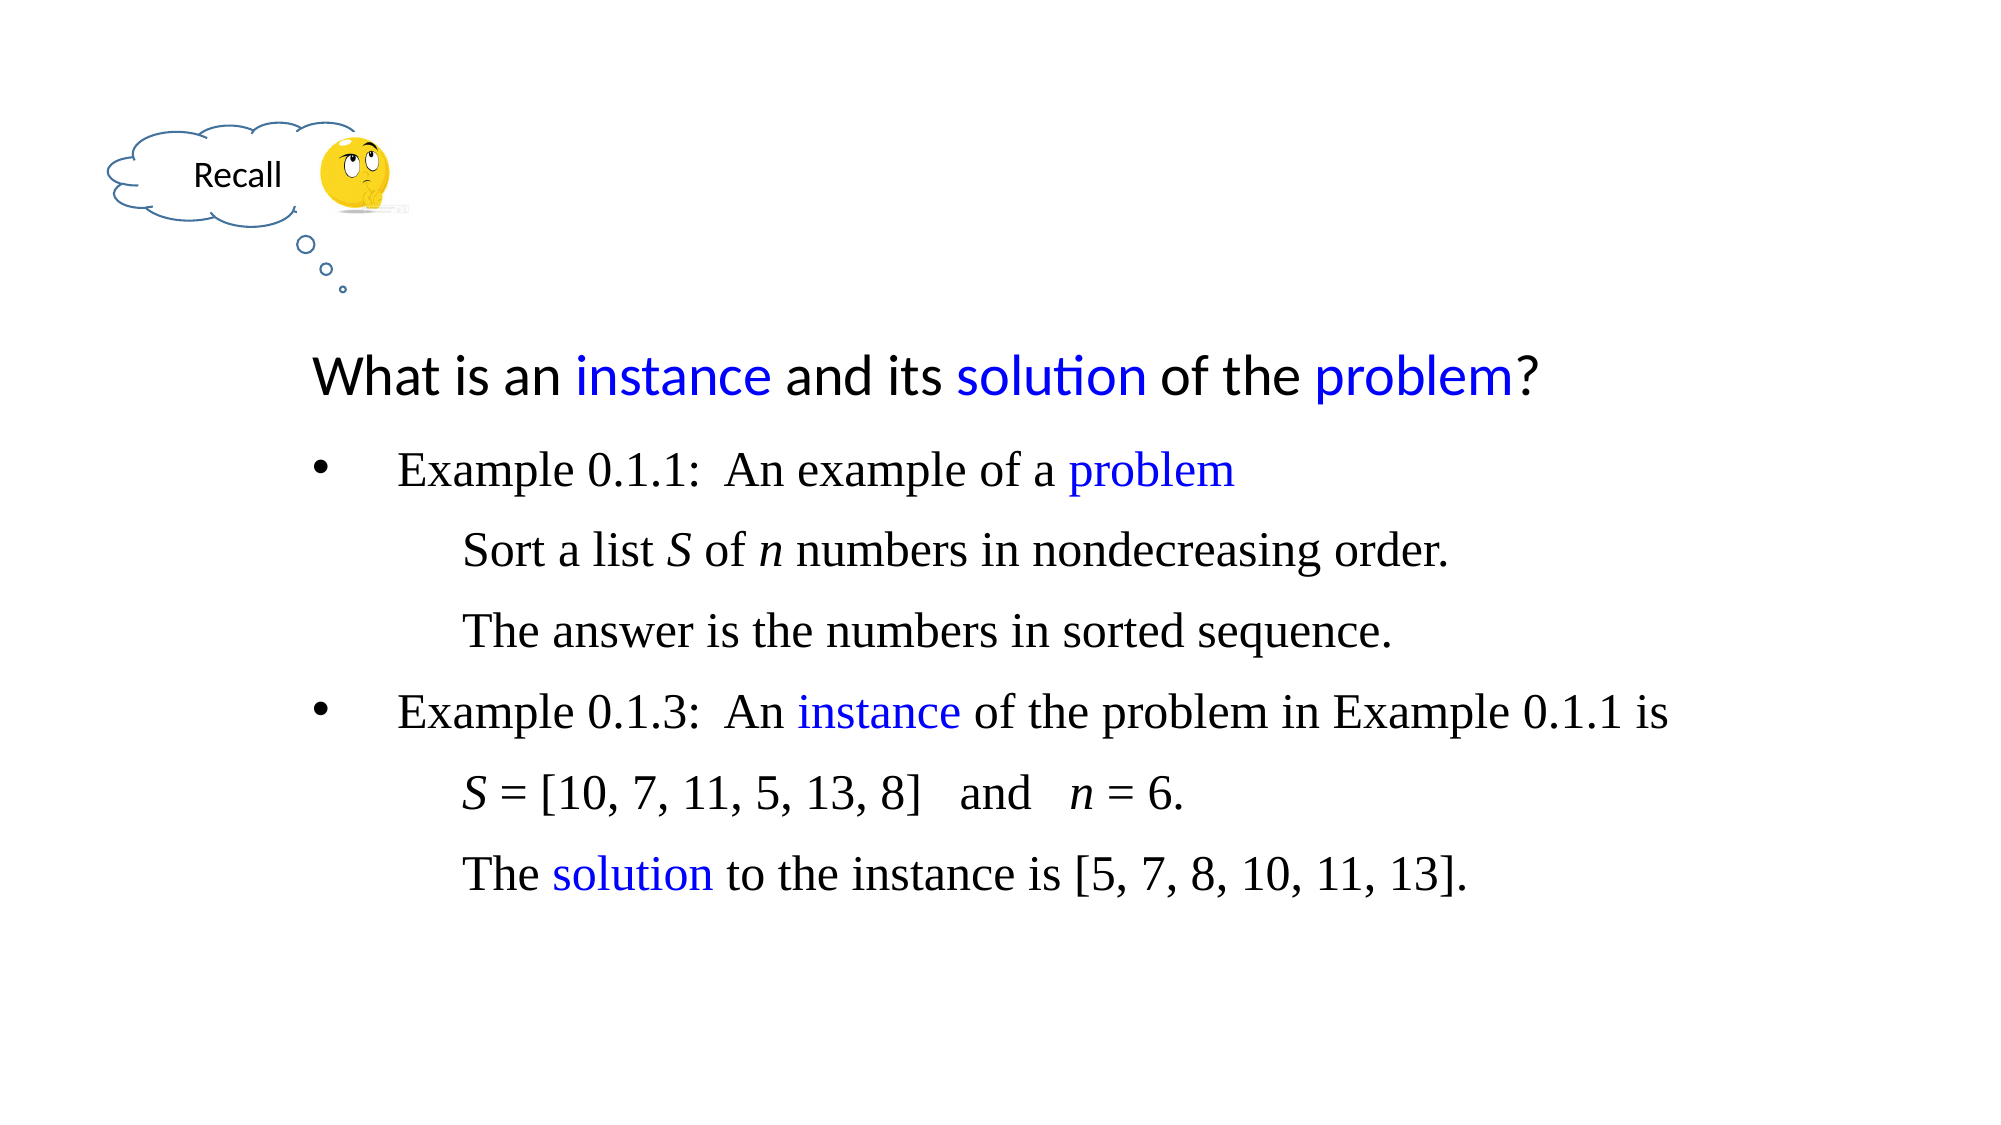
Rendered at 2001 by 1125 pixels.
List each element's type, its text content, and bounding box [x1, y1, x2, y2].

text_box What is an instance and its solution of the problem? Example 0.1.1: An example of a problem Sort a list S of n numbers in nondecreasing order. The answer is the numbers in sorted sequence. Example 0.1.3: An instance of the problem in Example 0.1.1 is S = [10, 7, 11, 5, 13, 8] and n = 6. The solution to the instance is [5, 7, 8, 10, 11, 13]. [297, 324, 1742, 908]
text_box Recall [106, 121, 356, 228]
picture [297, 132, 413, 217]
text_box Recall [296, 234, 316, 255]
text_box Recall [319, 262, 334, 277]
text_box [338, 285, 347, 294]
